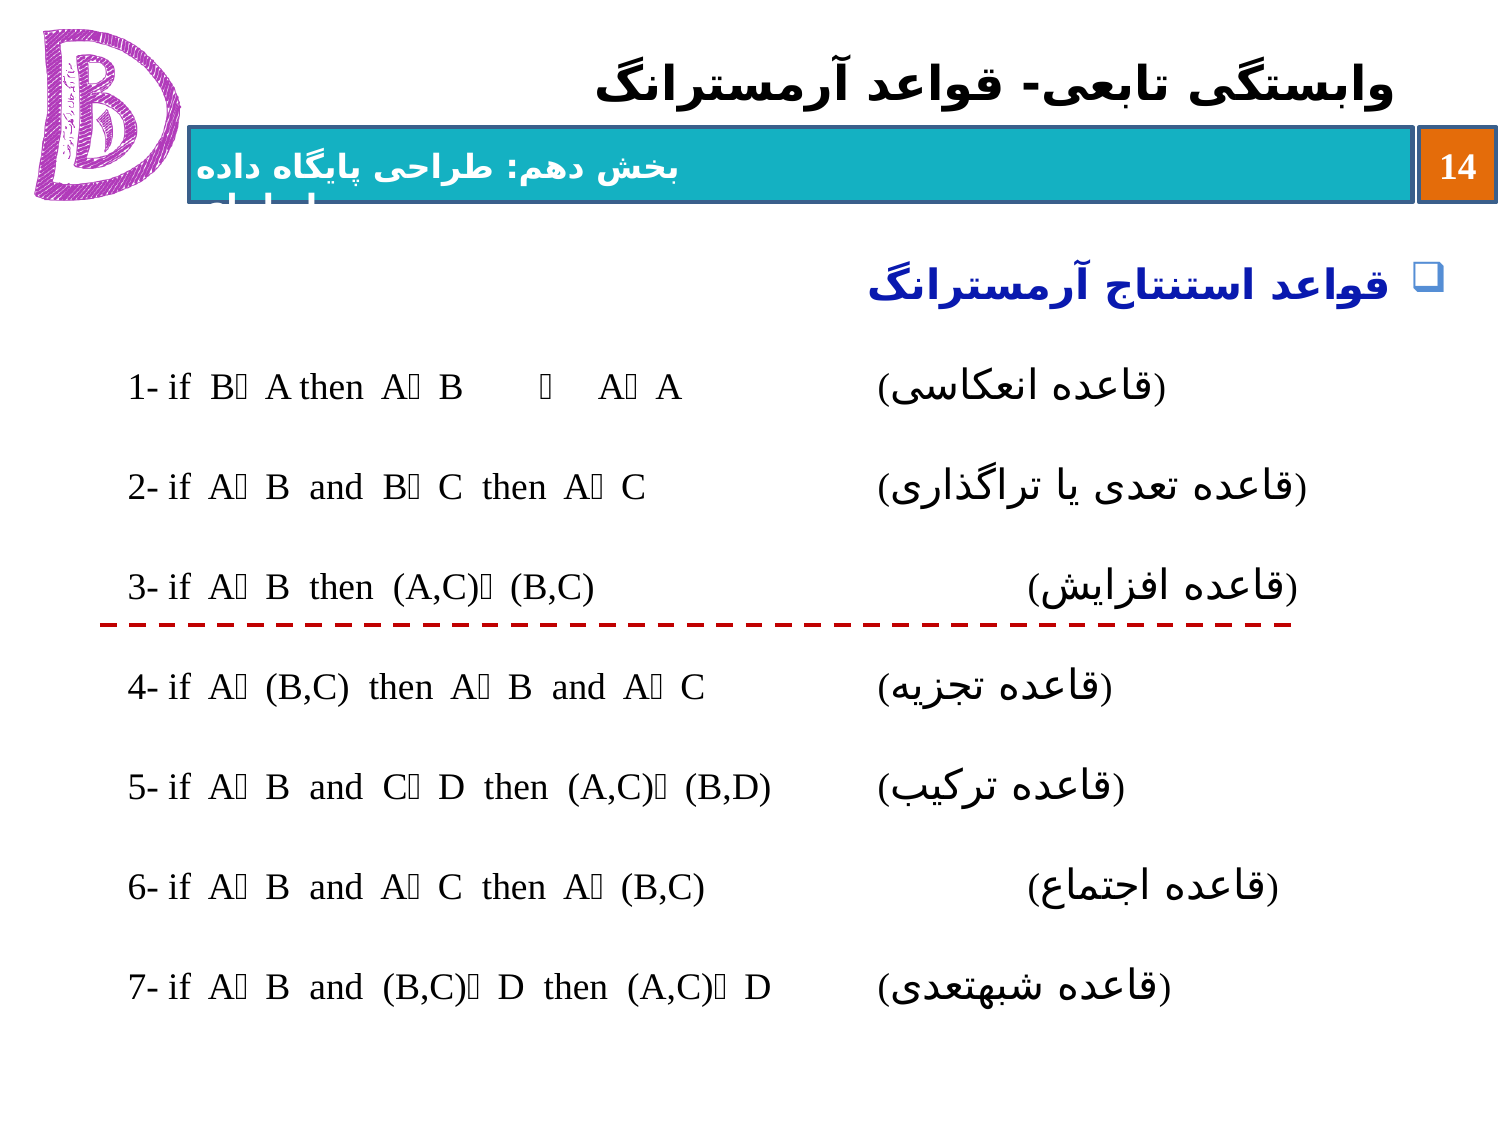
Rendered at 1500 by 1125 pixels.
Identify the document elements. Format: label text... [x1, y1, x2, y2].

list قواعد استنتاج آرمسترانگ 1- if BA then AB  AA (قاعده انعکاسی) 2- if AB and BC then AC (قاعده تعدی یا تراگذاری) 3- if AB then (A,C)(B,C) (قاعده افزایش) 4- if A(B,C) then AB and AC (قاعده تجزیه) 5- if AB and CD then (A,C)(B,D) (قاعده ترکیب) 6- if AB and AC then A(B,C) (قاعده اجتماع) 7- if AB and (B,C)D then (A,C)D (قاعده شبه‏تعدی) [37, 224, 1463, 1088]
picture [12, 21, 202, 212]
title وابستگی تابعی- قواعد آرمسترانگ [237, 37, 1413, 125]
